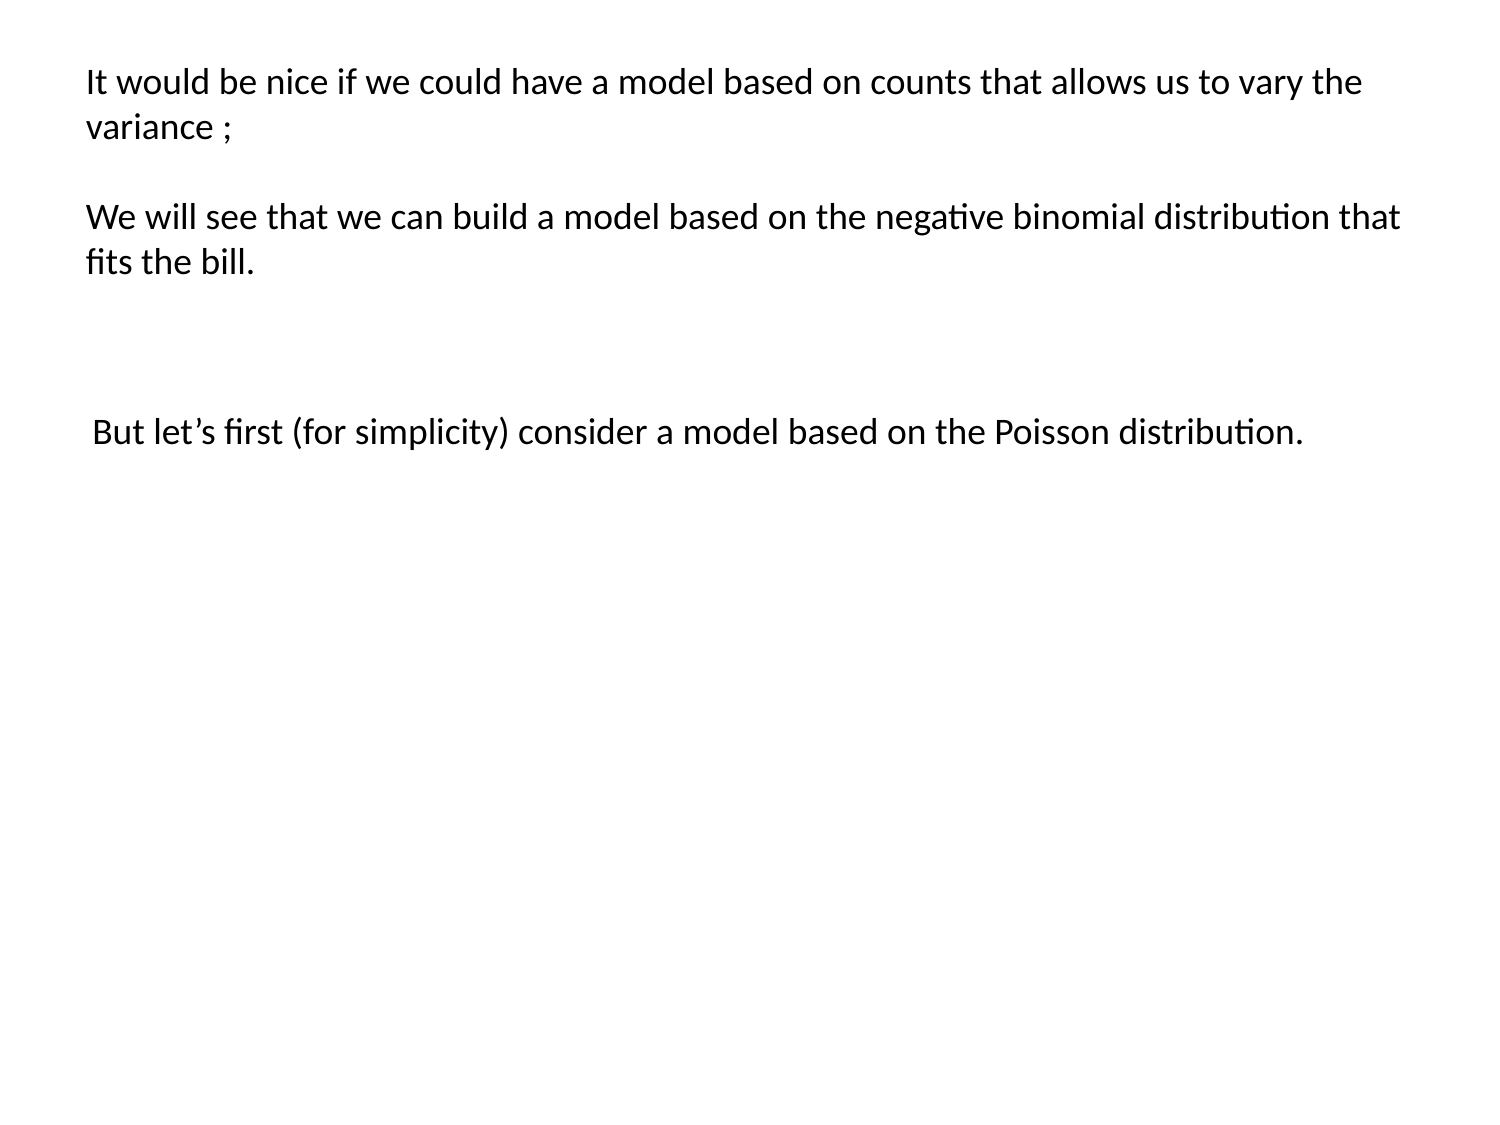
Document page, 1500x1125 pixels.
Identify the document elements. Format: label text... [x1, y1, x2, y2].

text_box It would be nice if we could have a model based on counts that allows us to vary the variance ; We will see that we can build a model based on the negative binomial distribution that fits the bill. [70, 49, 1426, 290]
text_box But let’s first (for simplicity) consider a model based on the Poisson distribution. [77, 399, 1322, 460]
